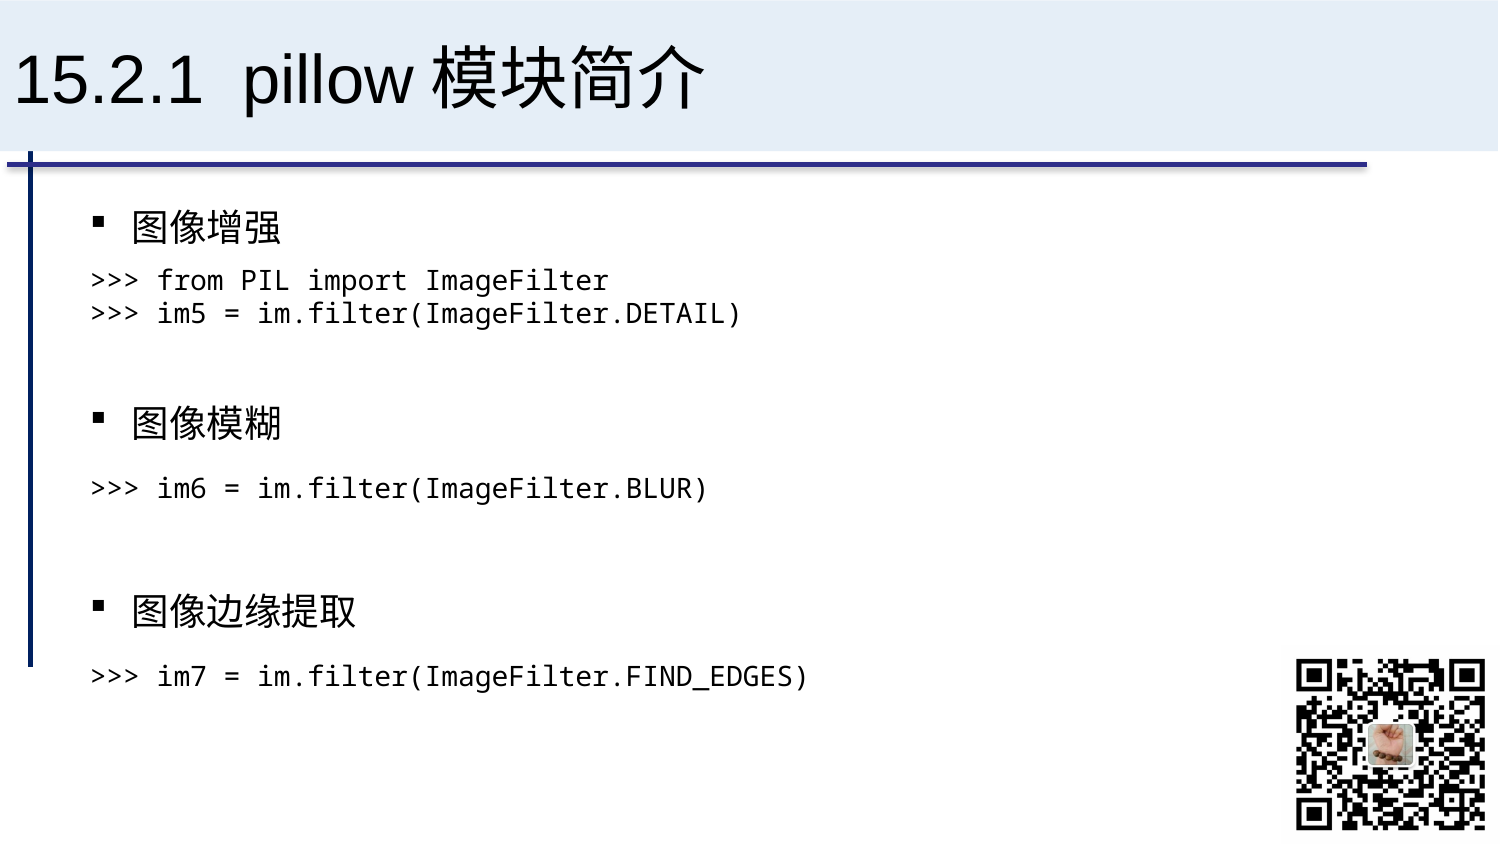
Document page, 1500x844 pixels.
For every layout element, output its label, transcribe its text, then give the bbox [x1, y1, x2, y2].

picture [1281, 645, 1500, 844]
list 图像增强 >>> from PIL import ImageFilter >>> im5 = im.filter(ImageFilter.DETAIL) 图像模糊 >>> im6 = im.filter(ImageFilter.BLUR) 图像边缘提取 >>> im7 = im.filter(ImageFilter.FIND_EDGES) [74, 196, 1426, 755]
title 15.2.1 pillow模块简介 [0, 0, 1499, 152]
